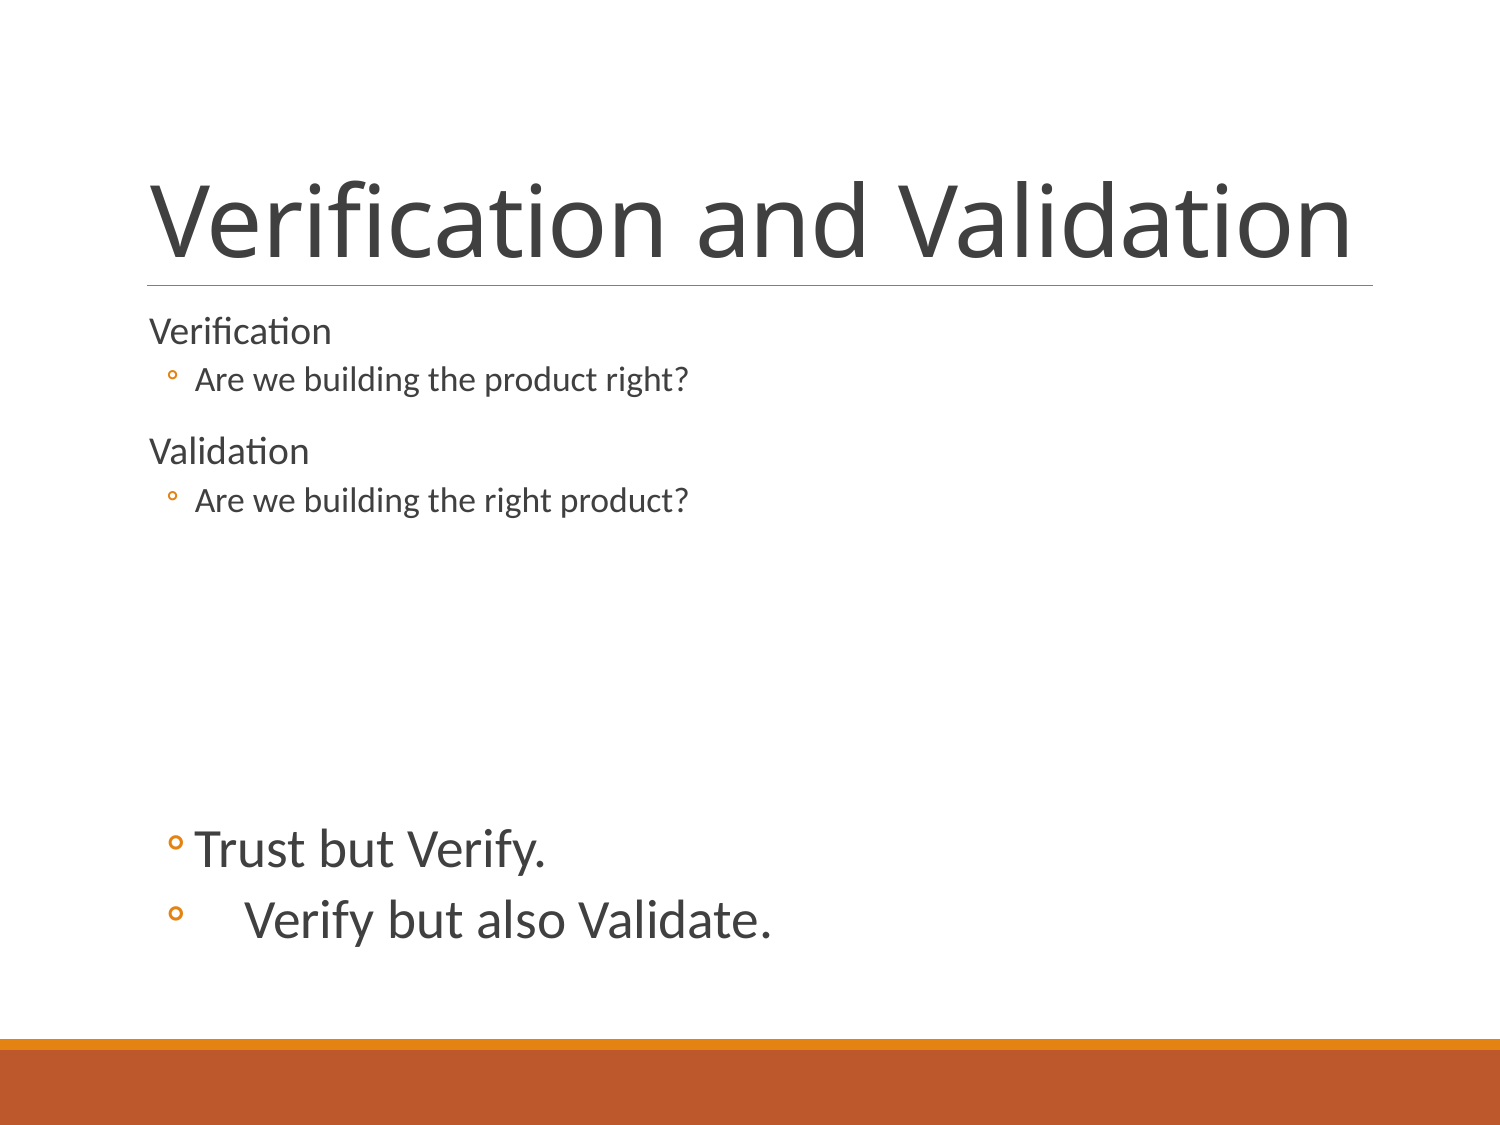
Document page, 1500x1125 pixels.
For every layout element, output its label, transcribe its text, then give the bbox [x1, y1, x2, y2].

title Verification and Validation [135, 47, 1373, 285]
list Verification Are we building the product right? Validation Are we building the right product? Trust but Verify. Verify but also Validate. [135, 302, 1373, 963]
